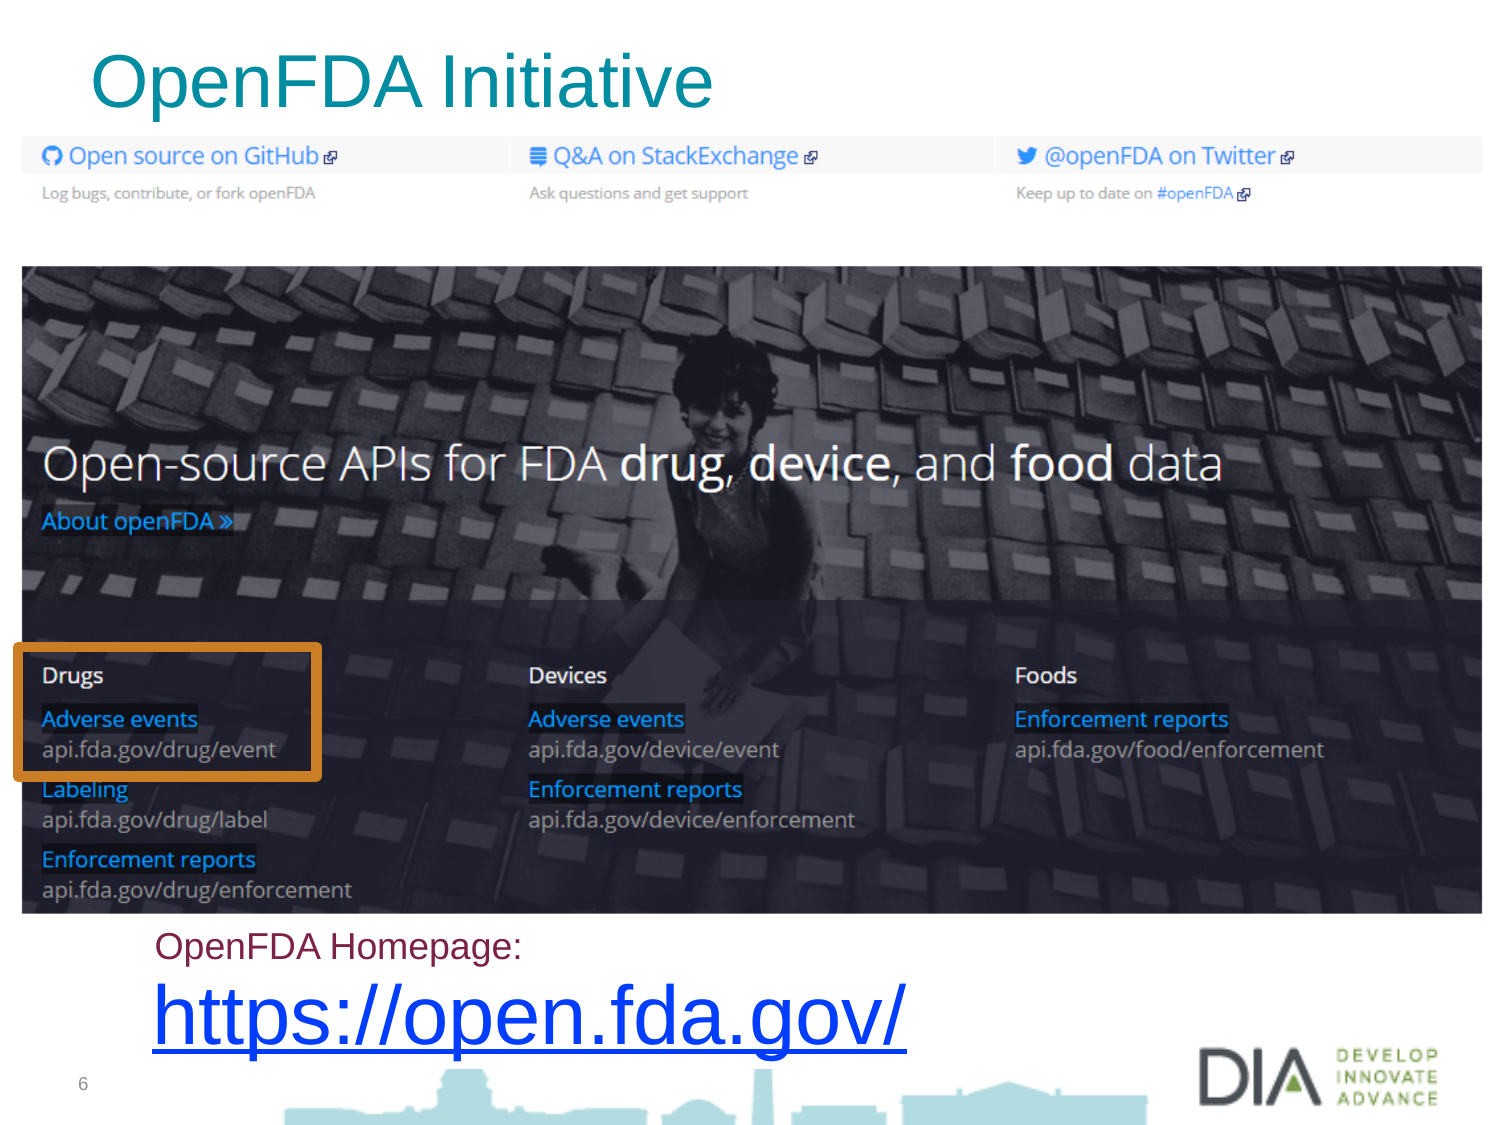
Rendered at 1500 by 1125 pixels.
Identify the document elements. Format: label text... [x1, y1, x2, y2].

text_box https://open.fda.gov/ [135, 952, 1173, 1071]
text_box OpenFDA Homepage: [139, 947, 549, 975]
picture [0, 0, 1500, 1125]
title OpenFDA Initiative [75, 32, 1425, 120]
